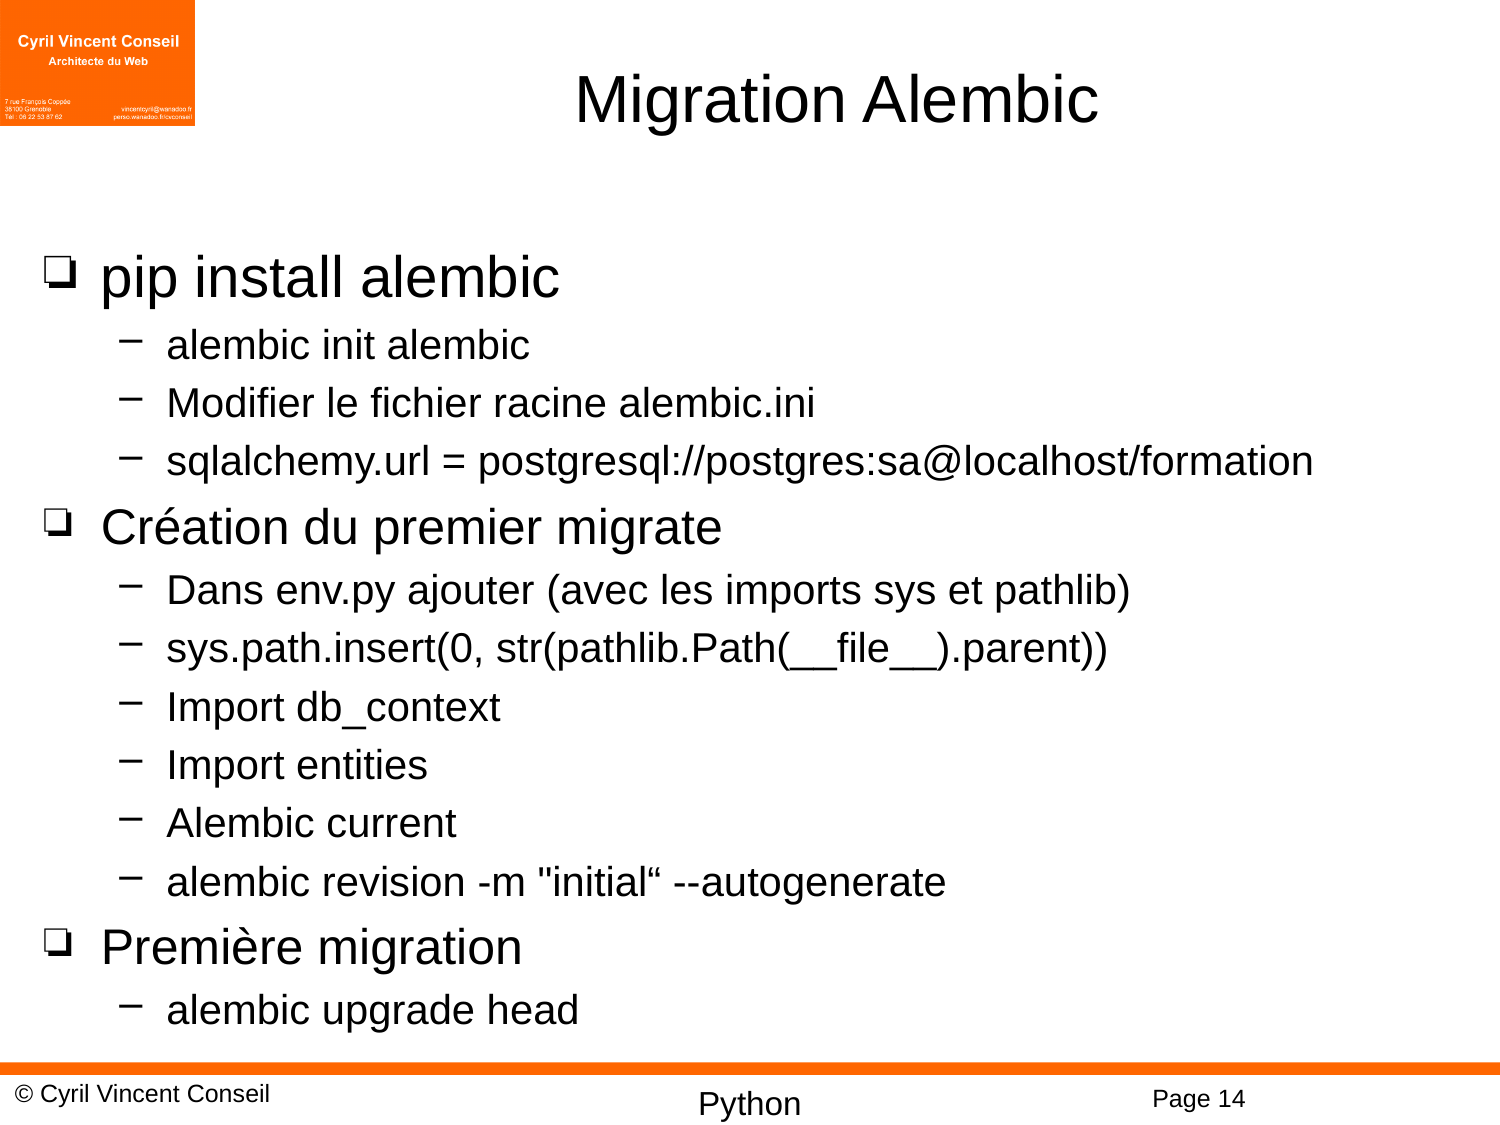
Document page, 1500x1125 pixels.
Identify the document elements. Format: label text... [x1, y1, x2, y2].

list pip install alembic alembic init alembic Modifier le fichier racine alembic.ini sqlalchemy.url = postgresql://postgres:sa@localhost/formation Création du premier migrate Dans env.py ajouter (avec les imports sys et pathlib) sys.path.insert(0, str(pathlib.Path(__file__).parent)) Import db_context Import entities Alembic current alembic revision -m "initial“ --autogenerate Première migration alembic upgrade head [29, 231, 1468, 1059]
picture [0, 0, 195, 126]
title Migration Alembic [194, 2, 1480, 190]
